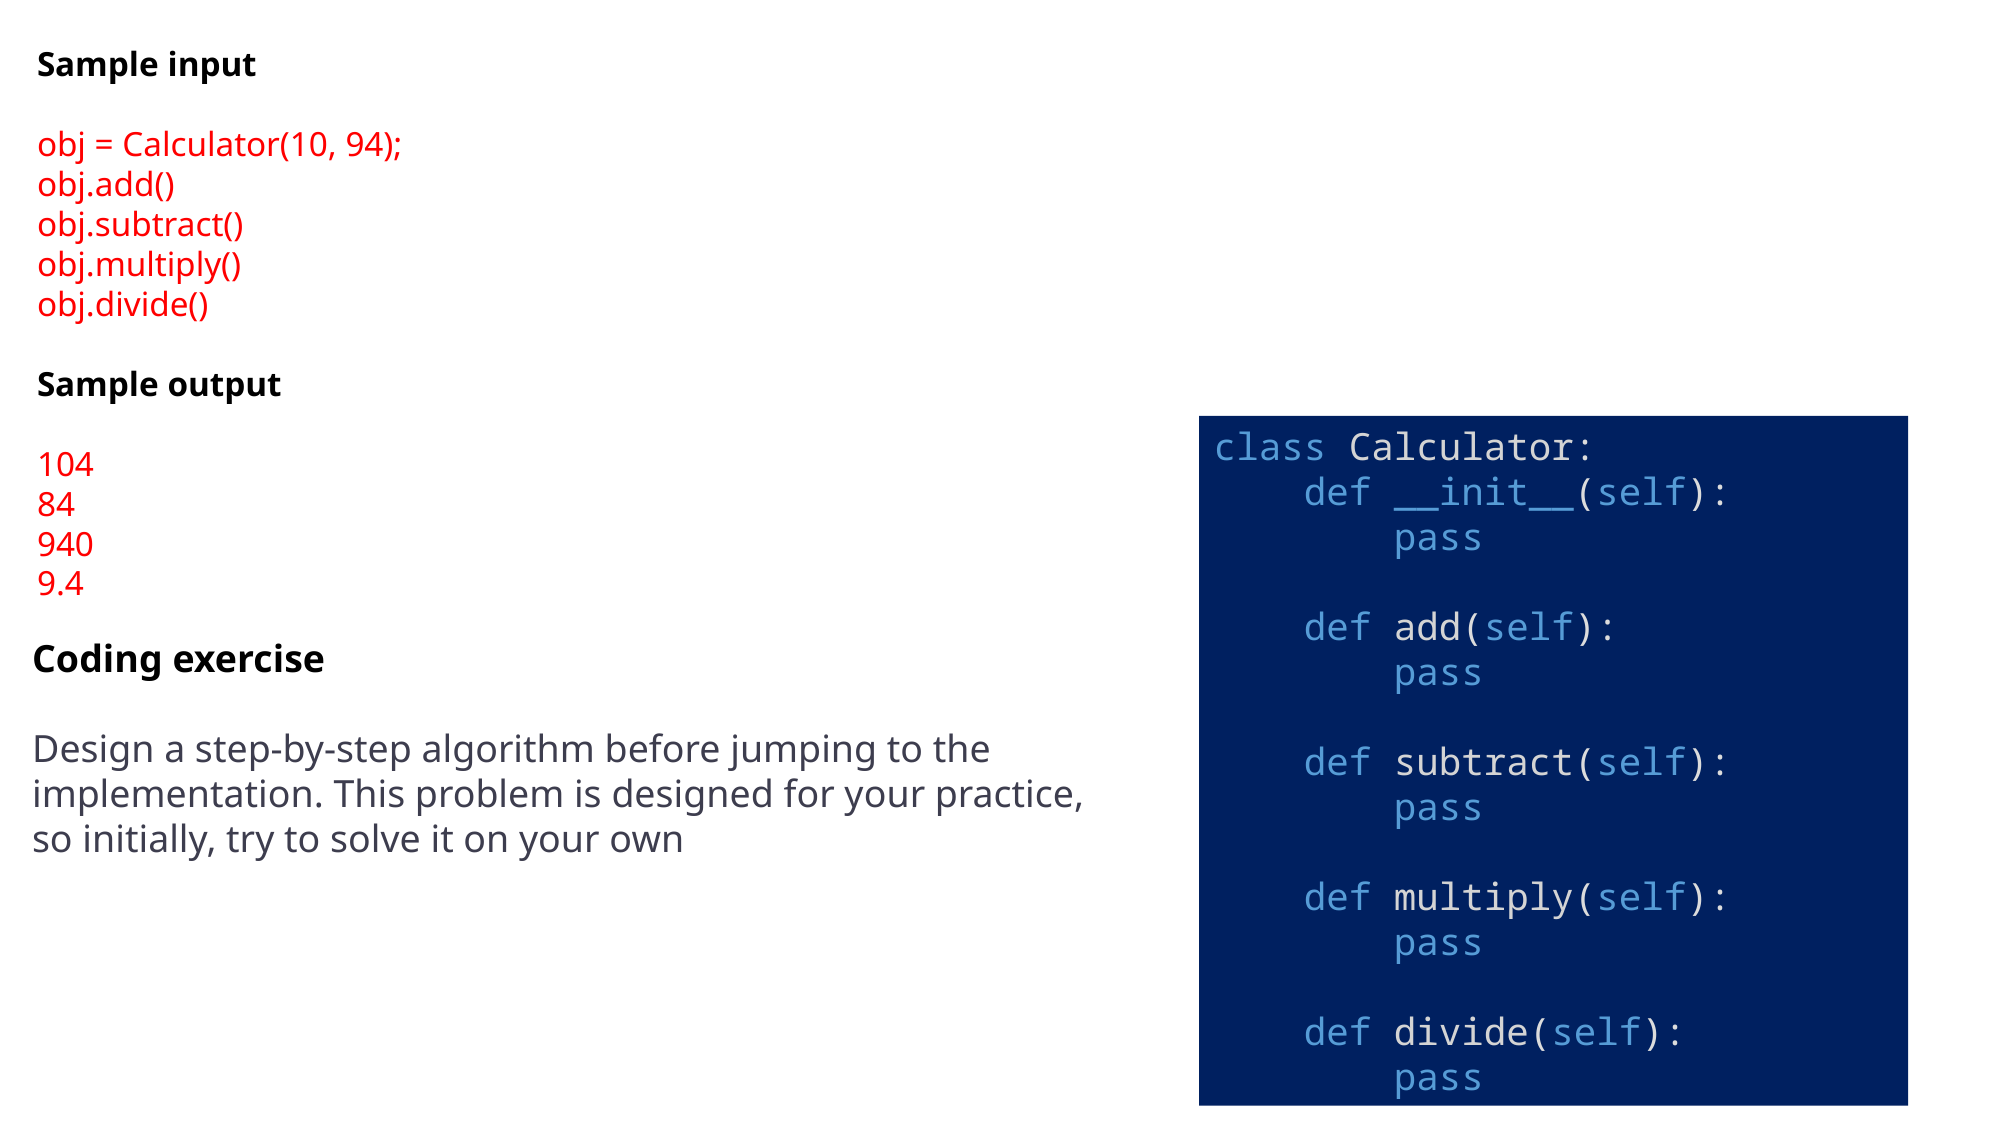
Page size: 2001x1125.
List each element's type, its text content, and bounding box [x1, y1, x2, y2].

text_box class Calculator: def __init__(self): pass def add(self): pass def subtract(self): pass def multiply(self): pass def divide(self): pass [1199, 415, 1909, 1106]
text_box Coding exercise Design a step-by-step algorithm before jumping to the implementation. This problem is designed for your practice, so initially, try to solve it on your own [17, 627, 1115, 868]
text_box Sample input obj = Calculator(10, 94); obj.add() obj.subtract() obj.multiply() obj.divide() Sample output 104 84 940 9.4 [37, 17, 813, 627]
